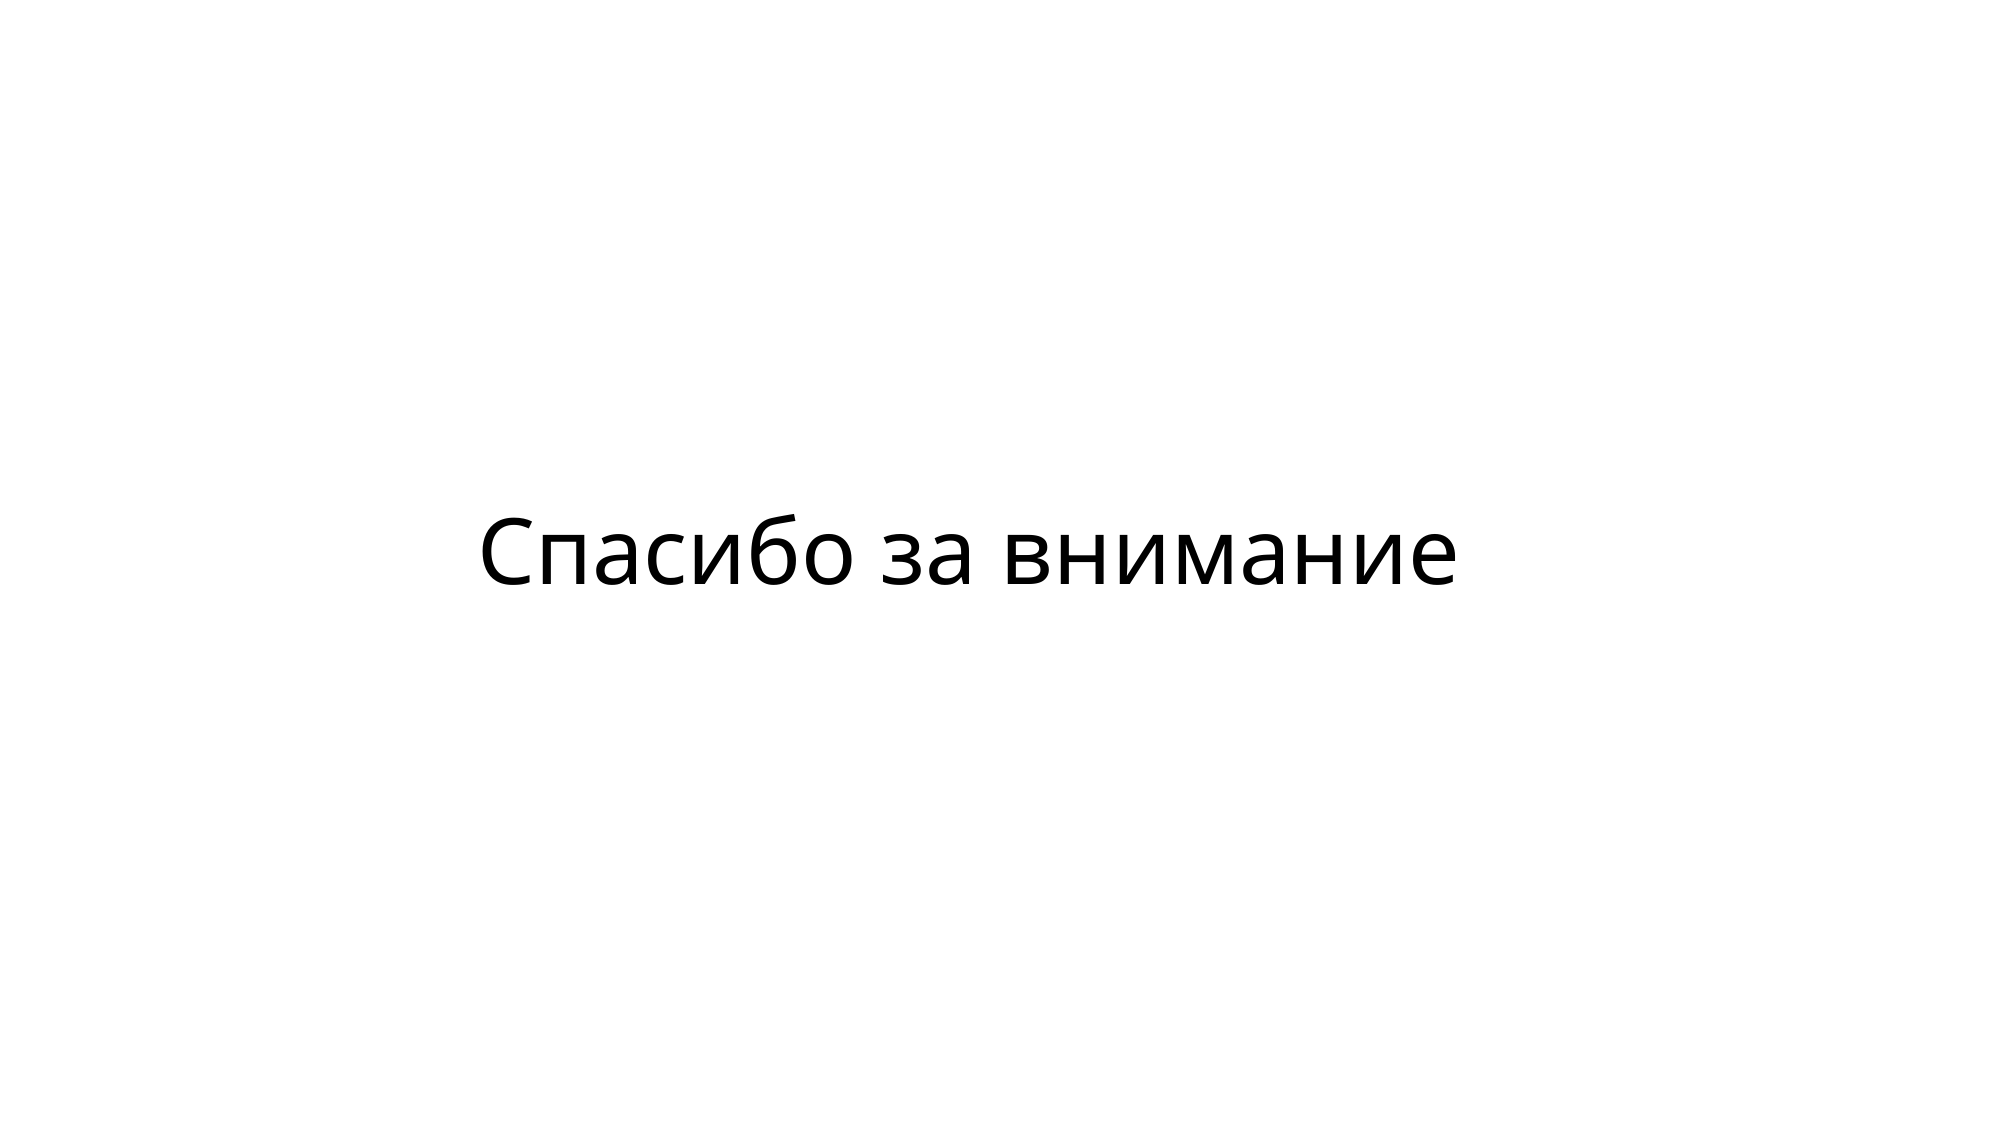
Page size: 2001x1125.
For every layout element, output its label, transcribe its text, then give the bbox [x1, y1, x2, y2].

title Спасибо за внимание [106, 445, 1832, 664]
